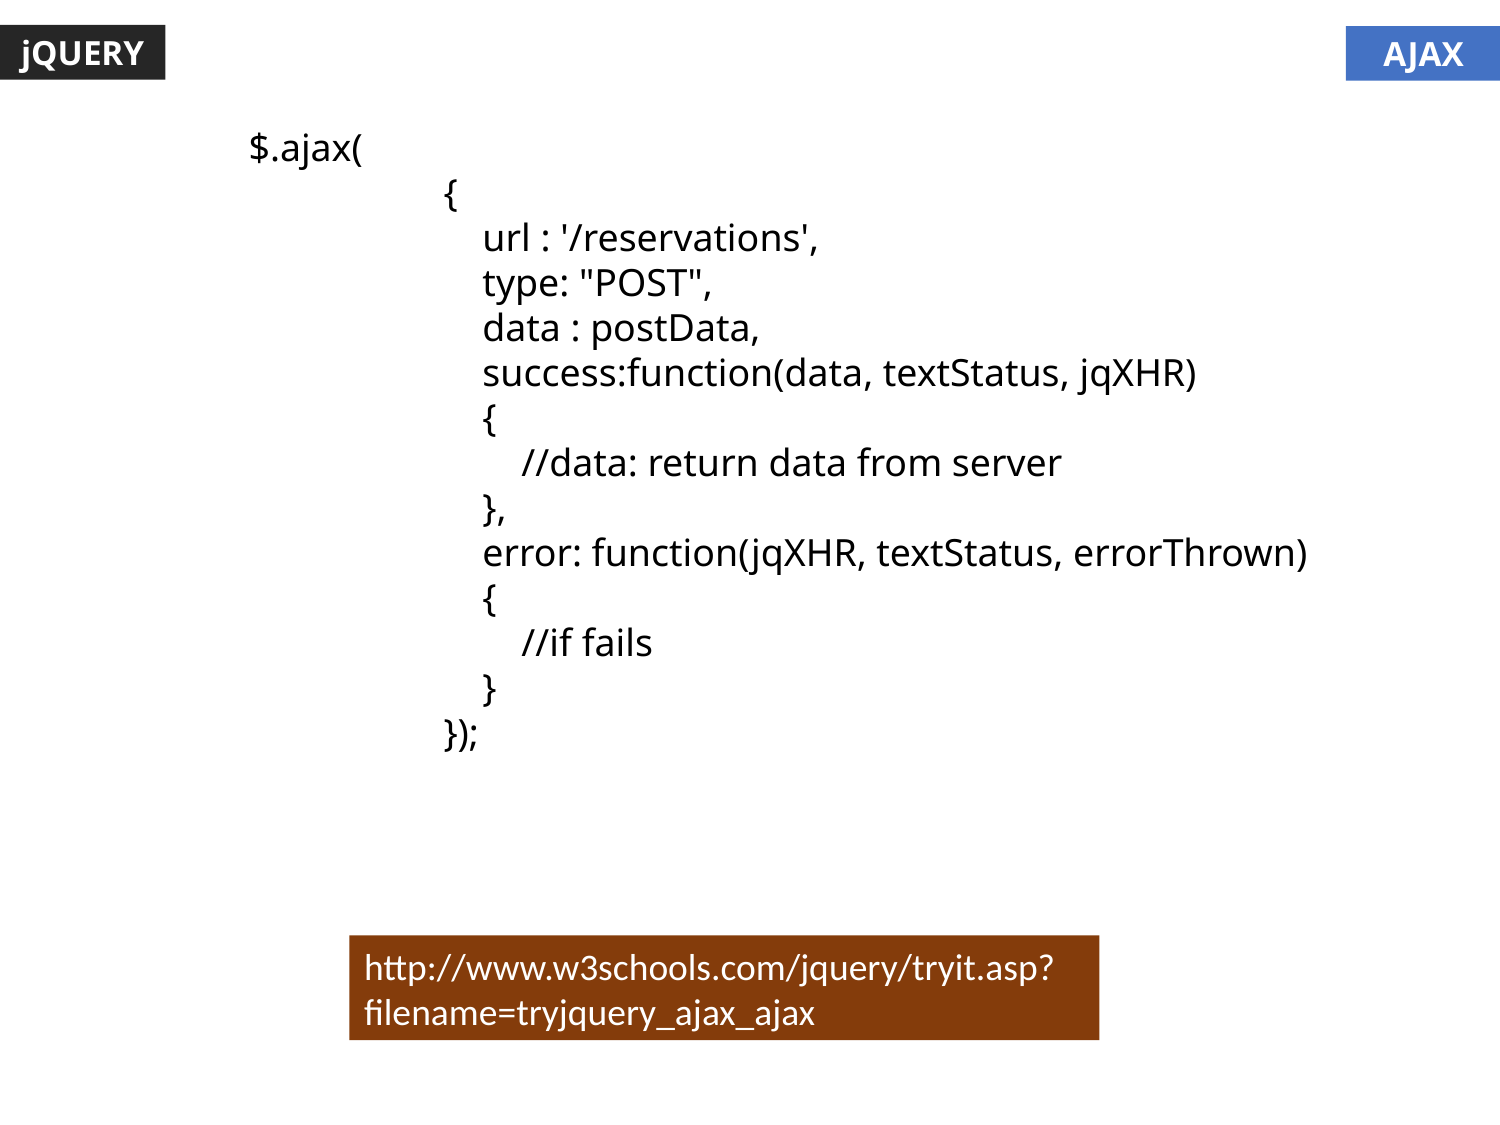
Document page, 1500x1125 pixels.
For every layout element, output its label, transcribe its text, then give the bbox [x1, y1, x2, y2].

text_box AJAX [1345, 26, 1500, 81]
text_box http://www.w3schools.com/jquery/tryit.asp?filename=tryjquery_ajax_ajax [349, 935, 1100, 1041]
text_box $.ajax( { url : '/reservations', type: "POST", data : postData, success:function(data, textStatus, jqXHR) { //data: return data from server }, error: function(jqXHR, textStatus, errorThrown) { //if fails } }); [233, 116, 1346, 762]
text_box jQUERY [0, 24, 166, 80]
